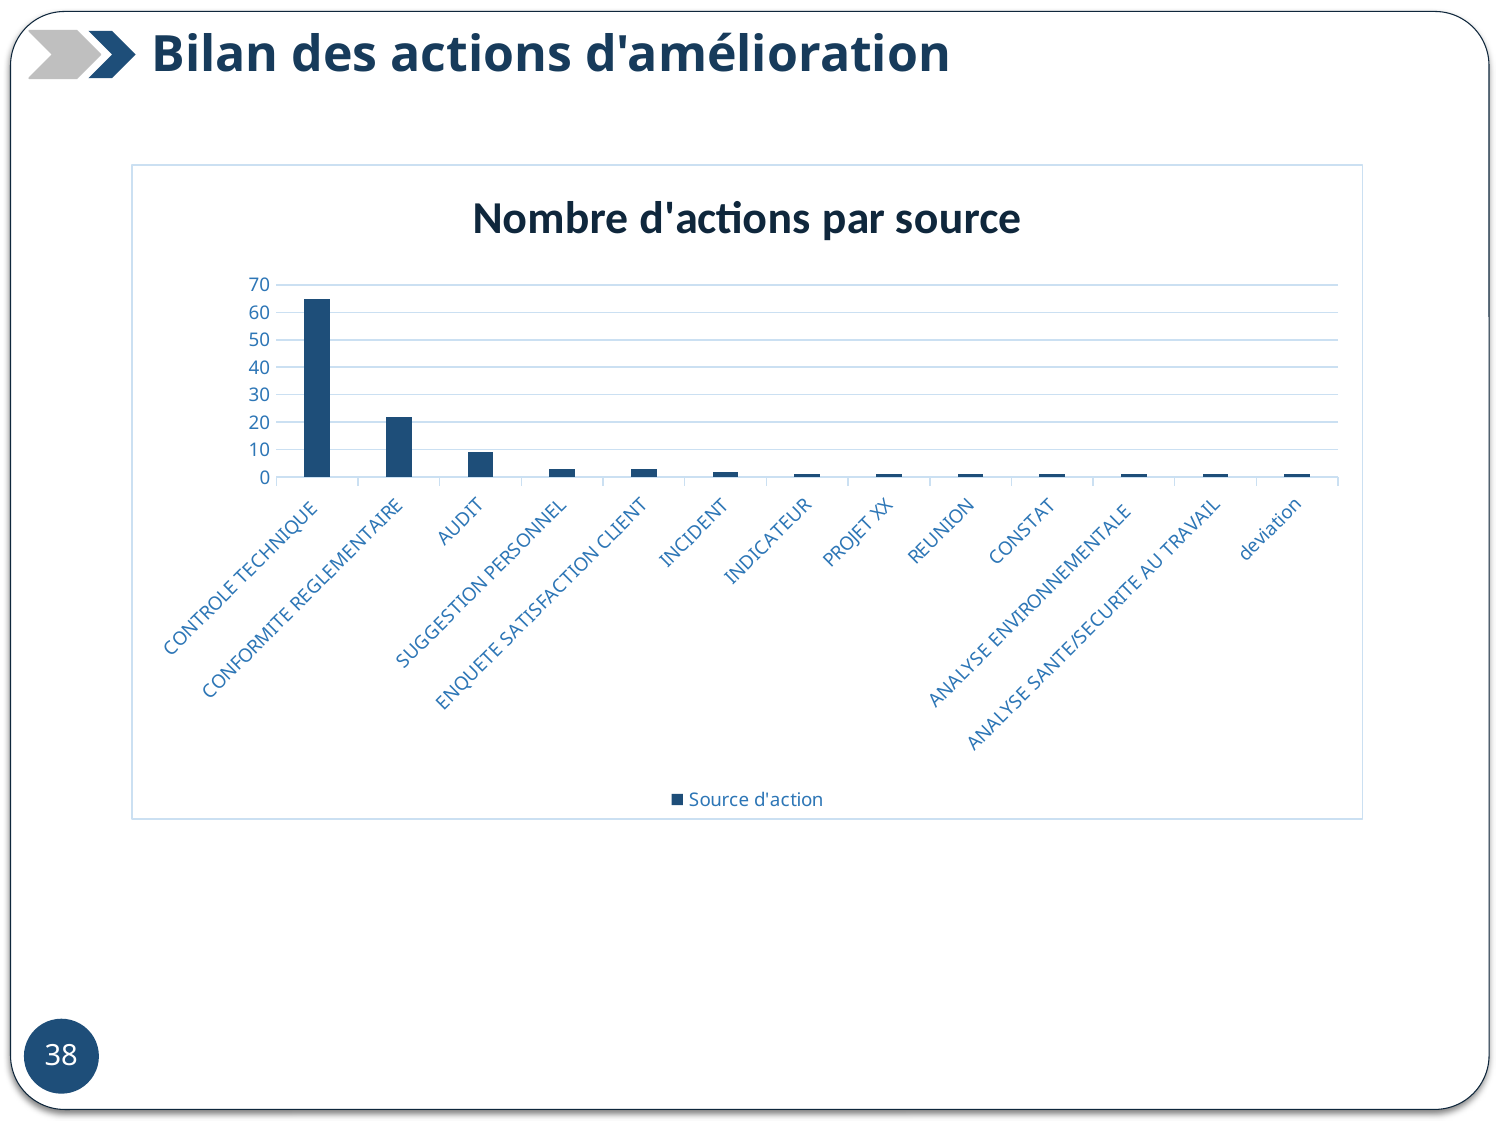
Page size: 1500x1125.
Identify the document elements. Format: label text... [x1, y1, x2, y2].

chart [130, 163, 1364, 820]
slide_number 32 [23, 1018, 99, 1094]
text_box [28, 29, 102, 80]
text_box Bilan des actions d'amélioration [0, 14, 1117, 89]
text_box [87, 29, 137, 80]
